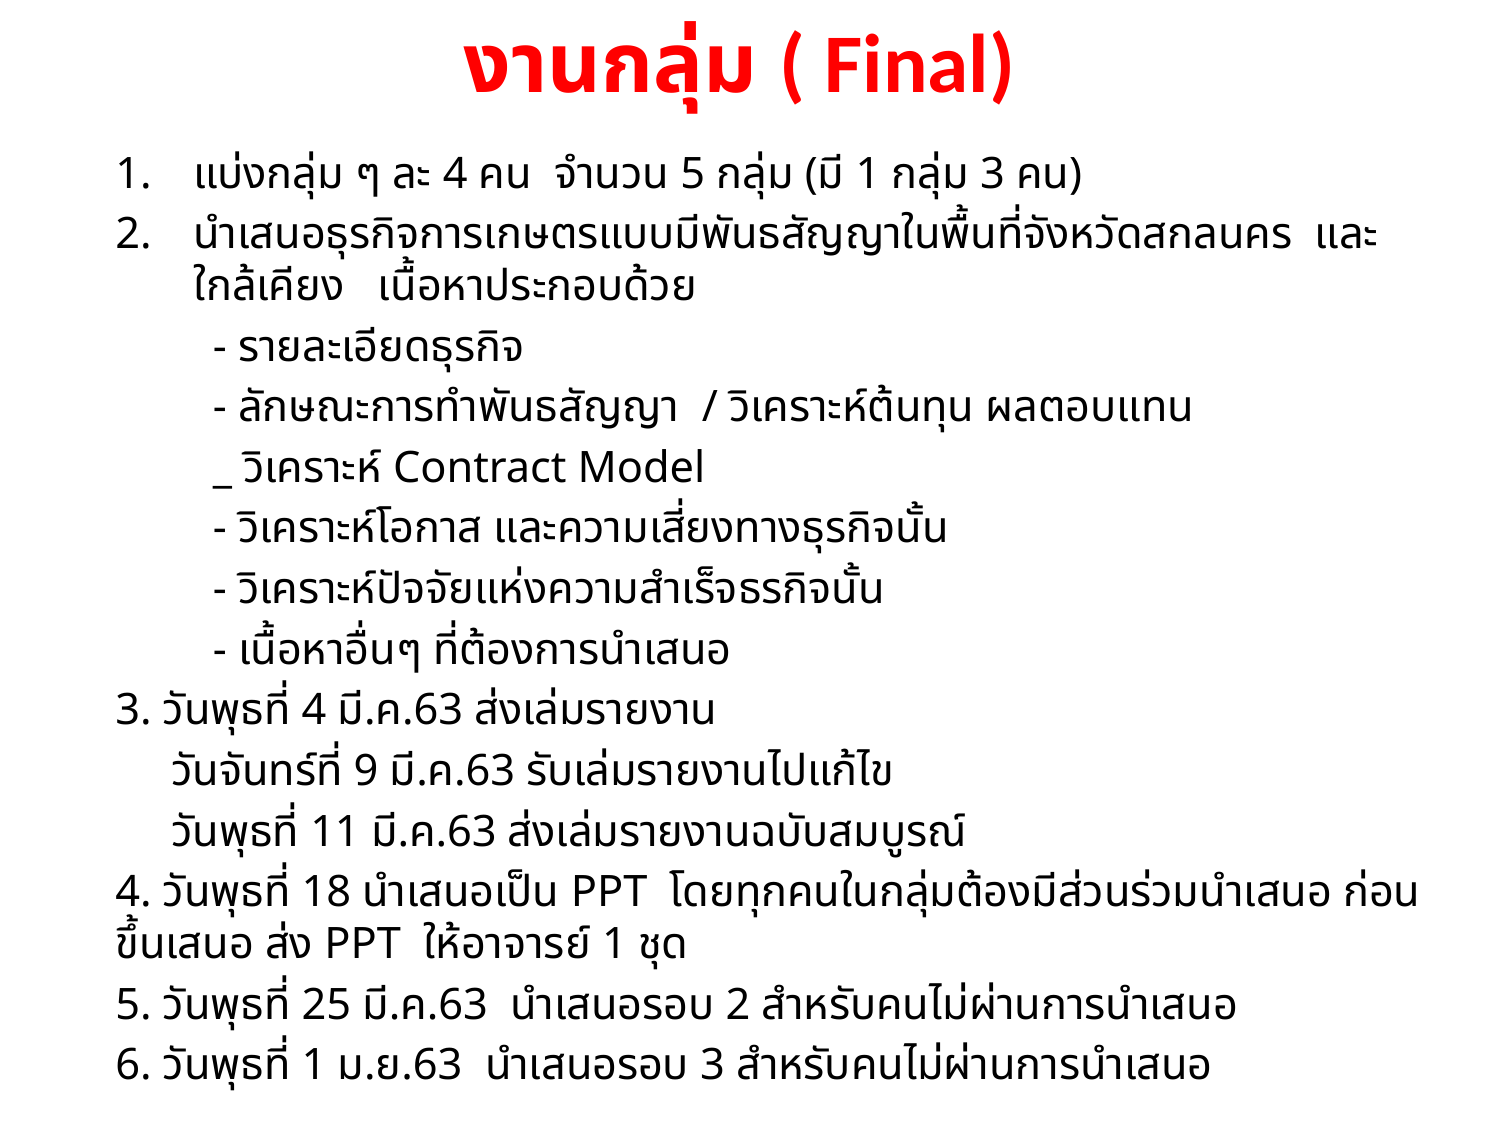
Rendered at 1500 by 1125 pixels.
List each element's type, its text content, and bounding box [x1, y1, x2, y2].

list แบ่งกลุ่ม ๆ ละ 4 คน จำนวน 5 กลุ่ม (มี 1 กลุ่ม 3 คน) นำเสนอธุรกิจการเกษตรแบบมีพันธสัญญาในพื้นที่จังหวัดสกลนคร และใกล้เคียง เนื้อหาประกอบด้วย - รายละเอียดธุรกิจ - ลักษณะการทำพันธสัญญา / วิเคราะห์ต้นทุน ผลตอบแทน _ วิเคราะห์ Contract Model - วิเคราะห์โอกาส และความเสี่ยงทางธุรกิจนั้น - วิเคราะห์ปัจจัยแห่งความสำเร็จธรกิจนั้น - เนื้อหาอื่นๆ ที่ต้องการนำเสนอ 3. วันพุธที่ 4 มี.ค.63 ส่งเล่มรายงาน วันจันทร์ที่ 9 มี.ค.63 รับเล่มรายงานไปแก้ไข วันพุธที่ 11 มี.ค.63 ส่งเล่มรายงานฉบับสมบูรณ์ 4. วันพุธที่ 18 นำเสนอเป็น PPT โดยทุกคนในกลุ่มต้องมีส่วนร่วมนำเสนอ ก่อนขึ้นเสนอ ส่ง PPT ให้อาจารย์ 1 ชุด 5. วันพุธที่ 25 มี.ค.63 นำเสนอรอบ 2 สำหรับคนไม่ผ่านการนำเสนอ 6. วันพุธที่ 1 ม.ย.63 นำเสนอรอบ 3 สำหรับคนไม่ผ่านการนำเสนอ [100, 137, 1451, 1102]
title งานกลุ่ม ( Final) [64, 1, 1415, 118]
